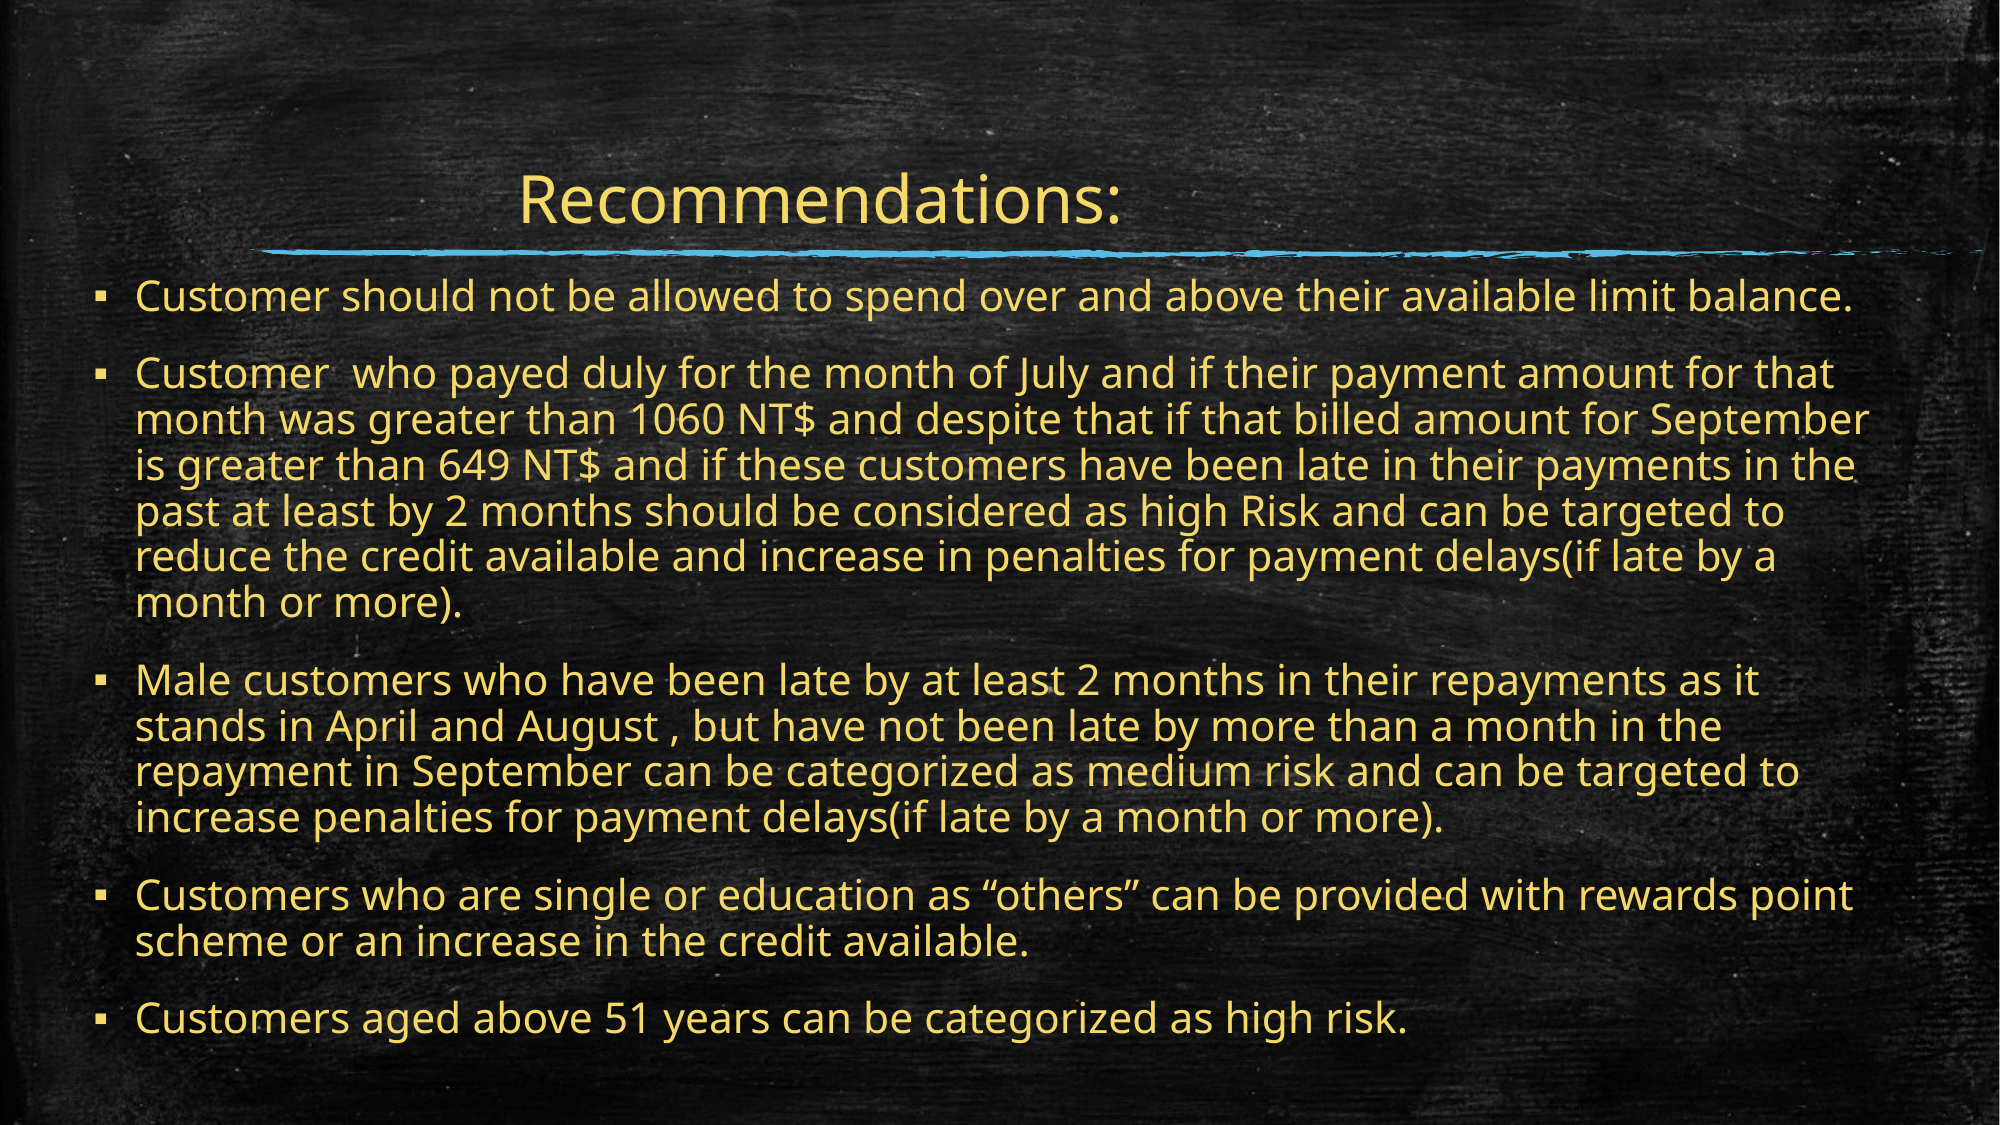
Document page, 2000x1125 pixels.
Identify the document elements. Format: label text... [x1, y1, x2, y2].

title Recommendations: [243, 78, 1744, 246]
list Customer should not be allowed to spend over and above their available limit balance. Customer who payed duly for the month of July and if their payment amount for that month was greater than 1060 NT$ and despite that if that billed amount for September is greater than 649 NT$ and if these customers have been late in their payments in the past at least by 2 months should be considered as high Risk and can be targeted to reduce the credit available and increase in penalties for payment delays(if late by a month or more). Male customers who have been late by at least 2 months in their repayments as it stands in April and August , but have not been late by more than a month in the repayment in September can be categorized as medium risk and can be targeted to increase penalties for payment delays(if late by a month or more). Customers who are single or education as “others” can be provided with rewards point scheme or an increase in the credit available. Customers aged above 51 years can be categorized as high risk. [78, 267, 1886, 1106]
